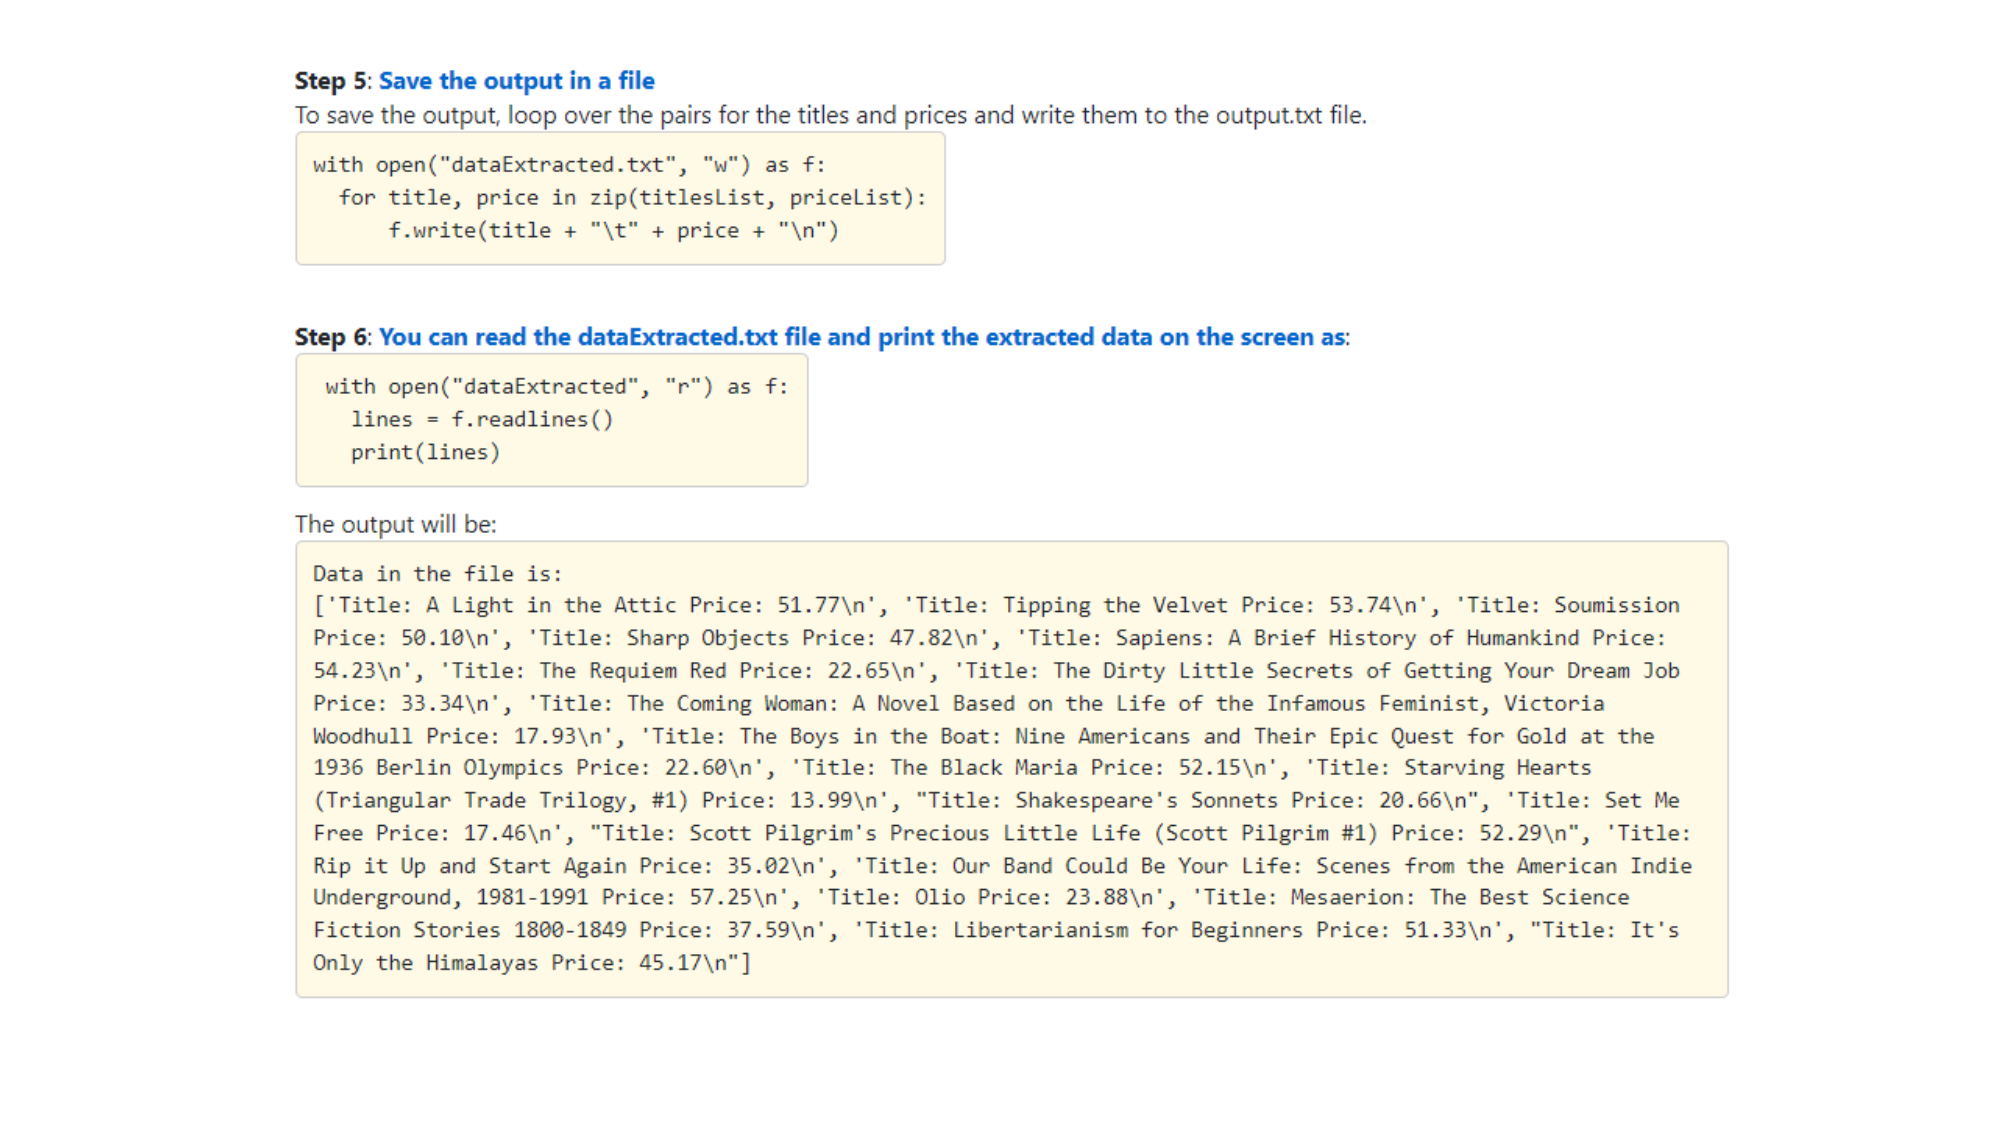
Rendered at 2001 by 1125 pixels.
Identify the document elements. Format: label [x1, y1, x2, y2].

list [263, 45, 1737, 1014]
